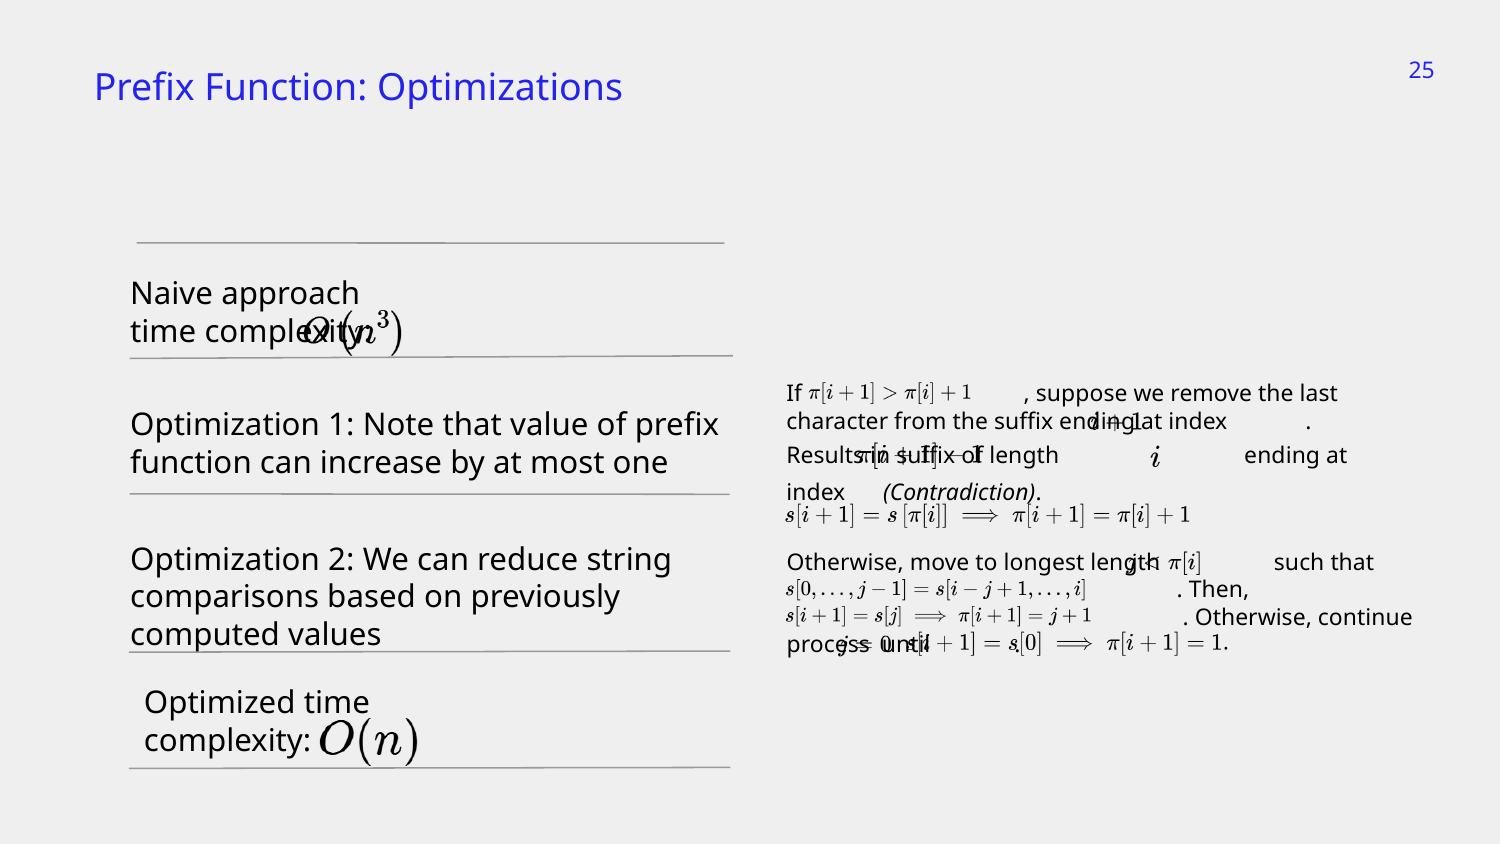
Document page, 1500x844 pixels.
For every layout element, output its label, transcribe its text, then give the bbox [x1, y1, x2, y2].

picture [853, 436, 987, 475]
picture [782, 498, 1193, 533]
picture [1087, 406, 1164, 473]
picture [313, 705, 425, 777]
title Optimized time complexity: [128, 667, 464, 730]
title Optimization 1: Note that value of prefix function can increase by at most one [115, 389, 737, 453]
picture [1124, 545, 1204, 581]
slide_number ‹#› [1392, 41, 1450, 71]
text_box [415, 355, 734, 359]
picture [298, 300, 411, 365]
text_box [129, 355, 293, 359]
title Optimization 2: We can reduce string comparisons based on previously computed values [115, 523, 737, 588]
text_box Otherwise, move to longest length such that . Then, . Otherwise, continue process until . [771, 532, 1429, 631]
subtitle Prefix Function: Optimizations [78, 47, 1353, 183]
title Naive approach time complexity: [115, 258, 450, 321]
picture [805, 377, 974, 409]
text_box If , suppose we remove the last character from the suffix ending at index . Results in suffix of length ending at index (Contradiction). [771, 364, 1393, 499]
picture [783, 573, 1231, 663]
